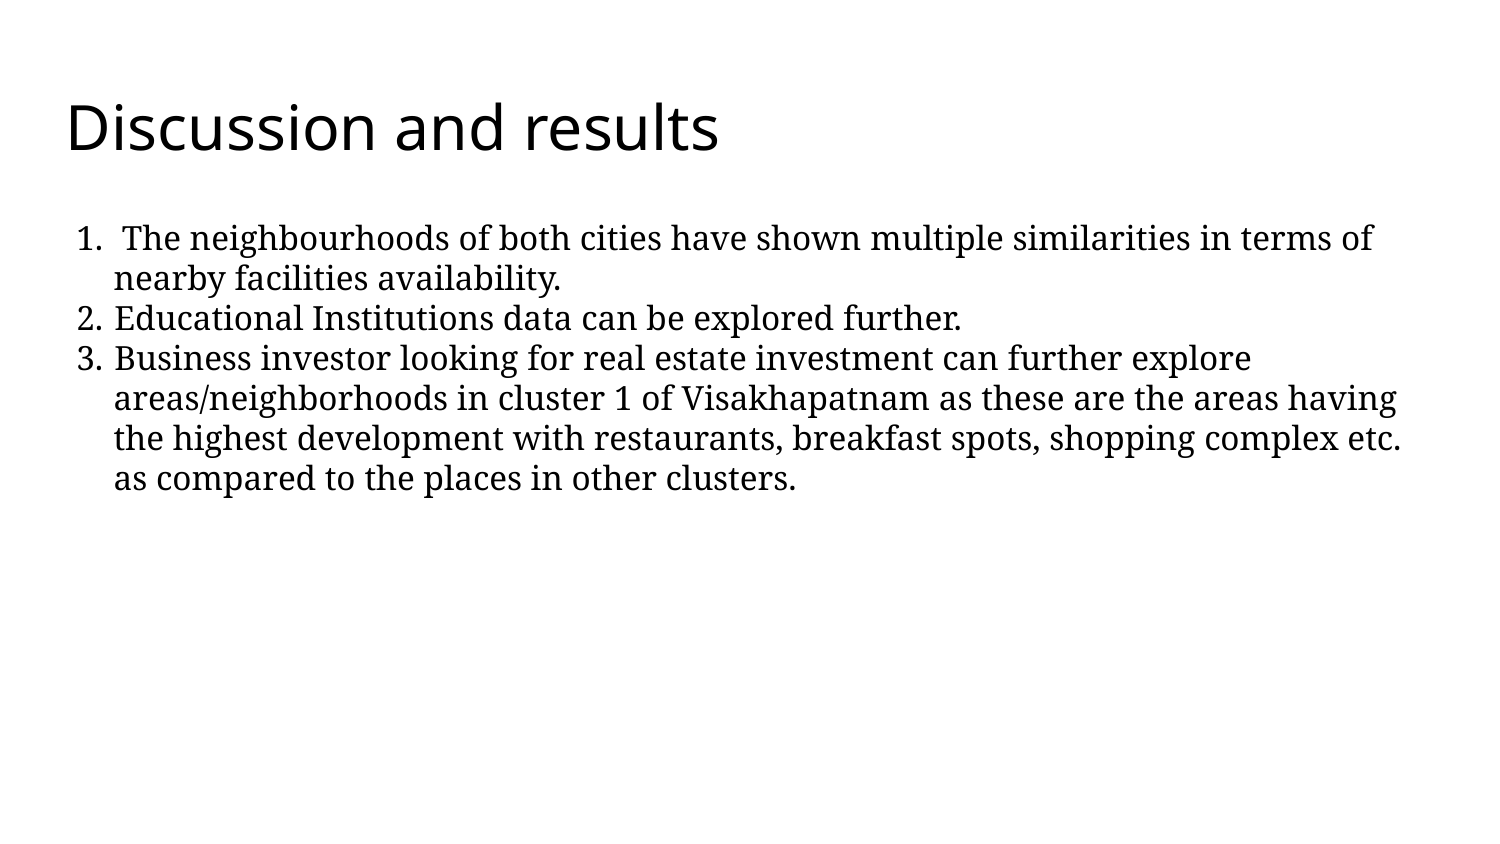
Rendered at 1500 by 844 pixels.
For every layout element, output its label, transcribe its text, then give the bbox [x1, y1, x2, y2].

text_box Discussion and results [51, 72, 1449, 167]
text_box 1. The neighbourhoods of both cities have shown multiple similarities in terms of nearby facilities availability. 2. Educational Institutions data can be explored further. 3. Business investor looking for real estate investment can further explore areas/neighborhoods in cluster 1 of Visakhapatnam as these are the areas having the highest development with restaurants, breakfast spots, shopping complex etc. as compared to the places in other clusters. [51, 202, 1449, 750]
